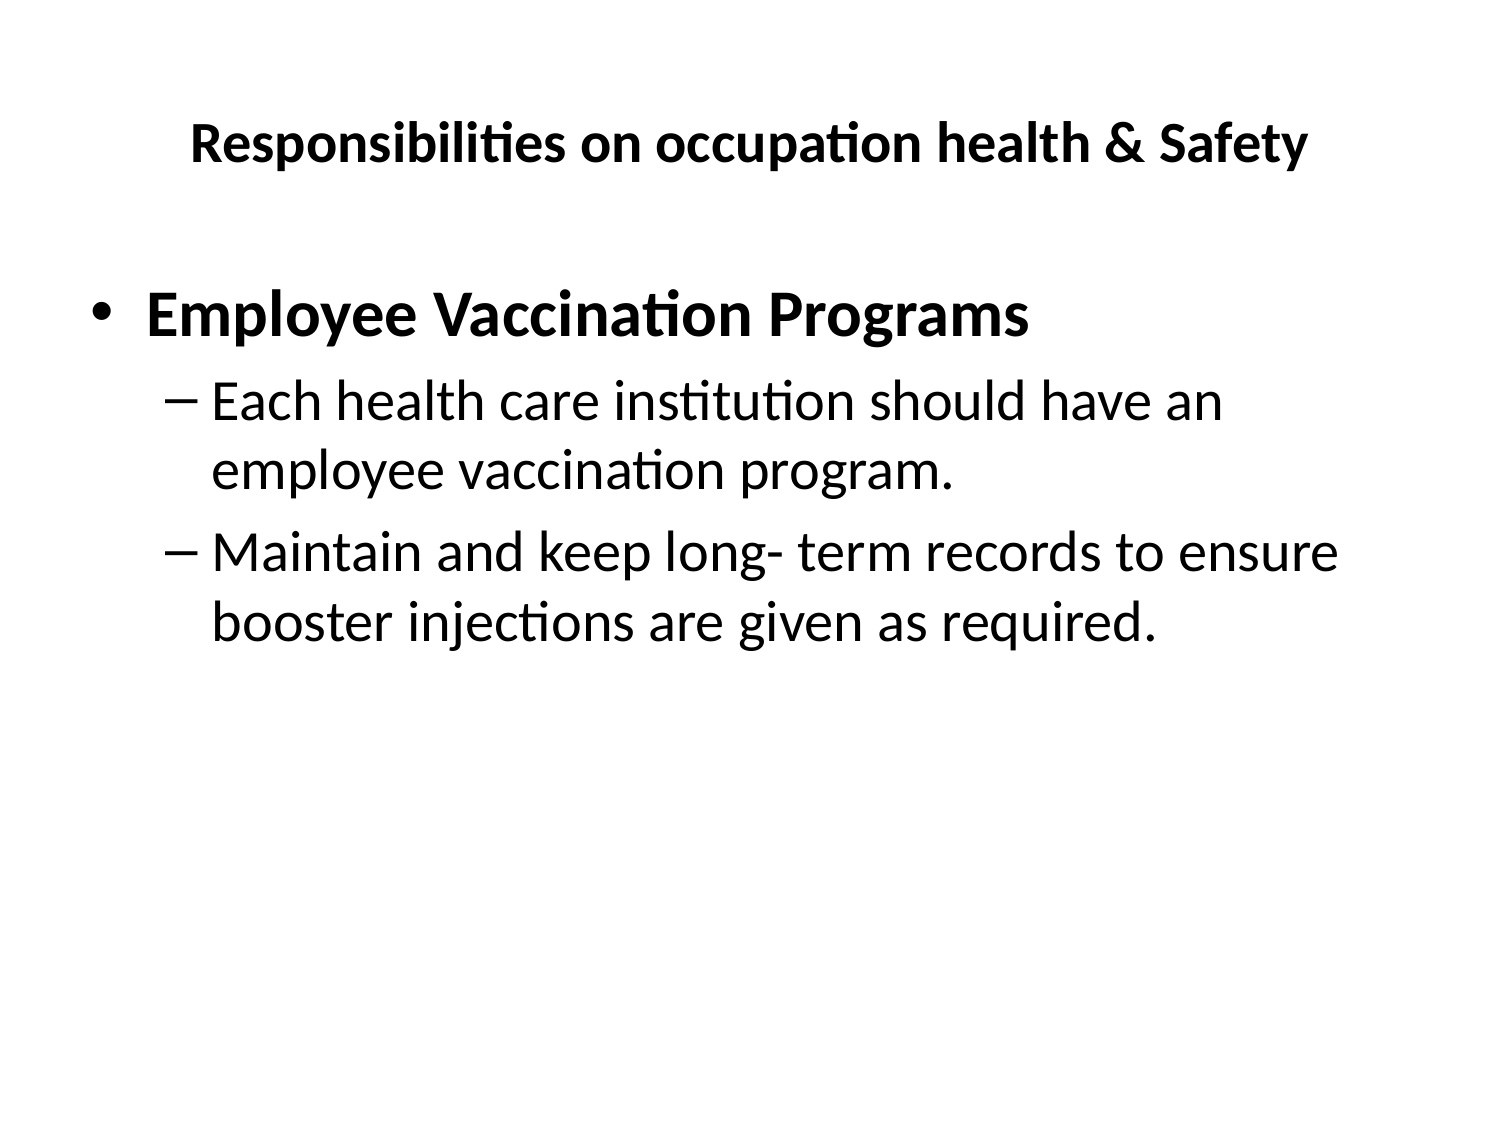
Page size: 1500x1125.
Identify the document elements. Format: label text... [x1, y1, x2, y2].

list Employee Vaccination Programs Each health care institution should have an employee vaccination program. Maintain and keep long- term records to ensure booster injections are given as required. [75, 262, 1425, 1005]
title Responsibilities on occupation health & Safety [75, 45, 1425, 233]
